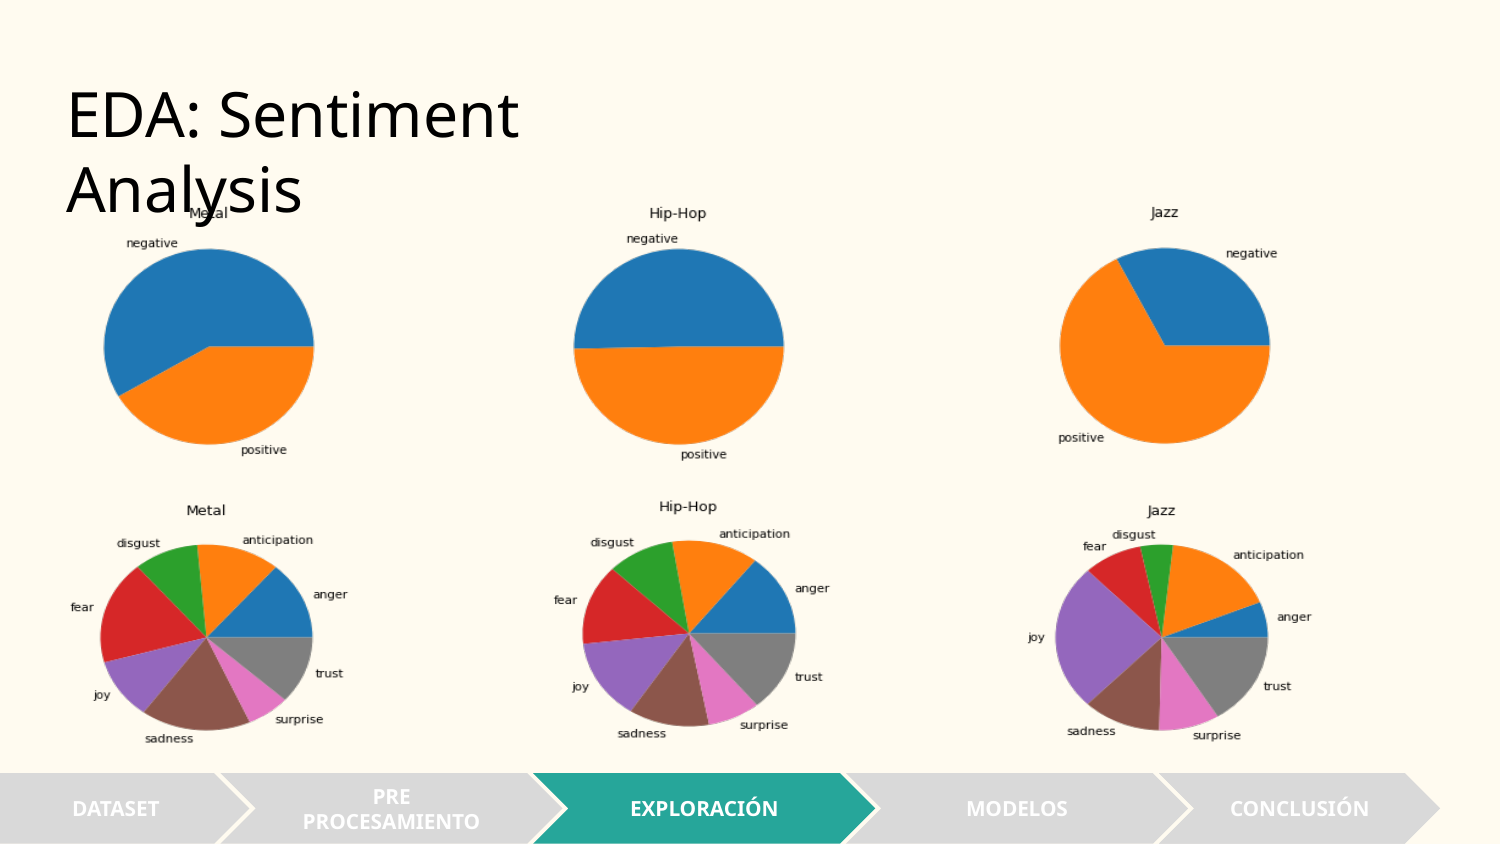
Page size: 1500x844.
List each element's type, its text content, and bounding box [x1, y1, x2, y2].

text_box EXPLORACIÓN [533, 773, 876, 844]
text_box MODELOS [846, 773, 1189, 844]
picture [543, 493, 838, 762]
title EDA: Sentiment Analysis [51, 60, 785, 162]
text_box CONCLUSIÓN [1159, 773, 1441, 844]
picture [535, 199, 822, 481]
text_box DATASET [0, 773, 250, 844]
picture [1016, 497, 1321, 766]
picture [1020, 198, 1308, 480]
picture [60, 497, 357, 766]
text_box PRE PROCESAMIENTO [220, 773, 563, 844]
picture [65, 199, 352, 481]
